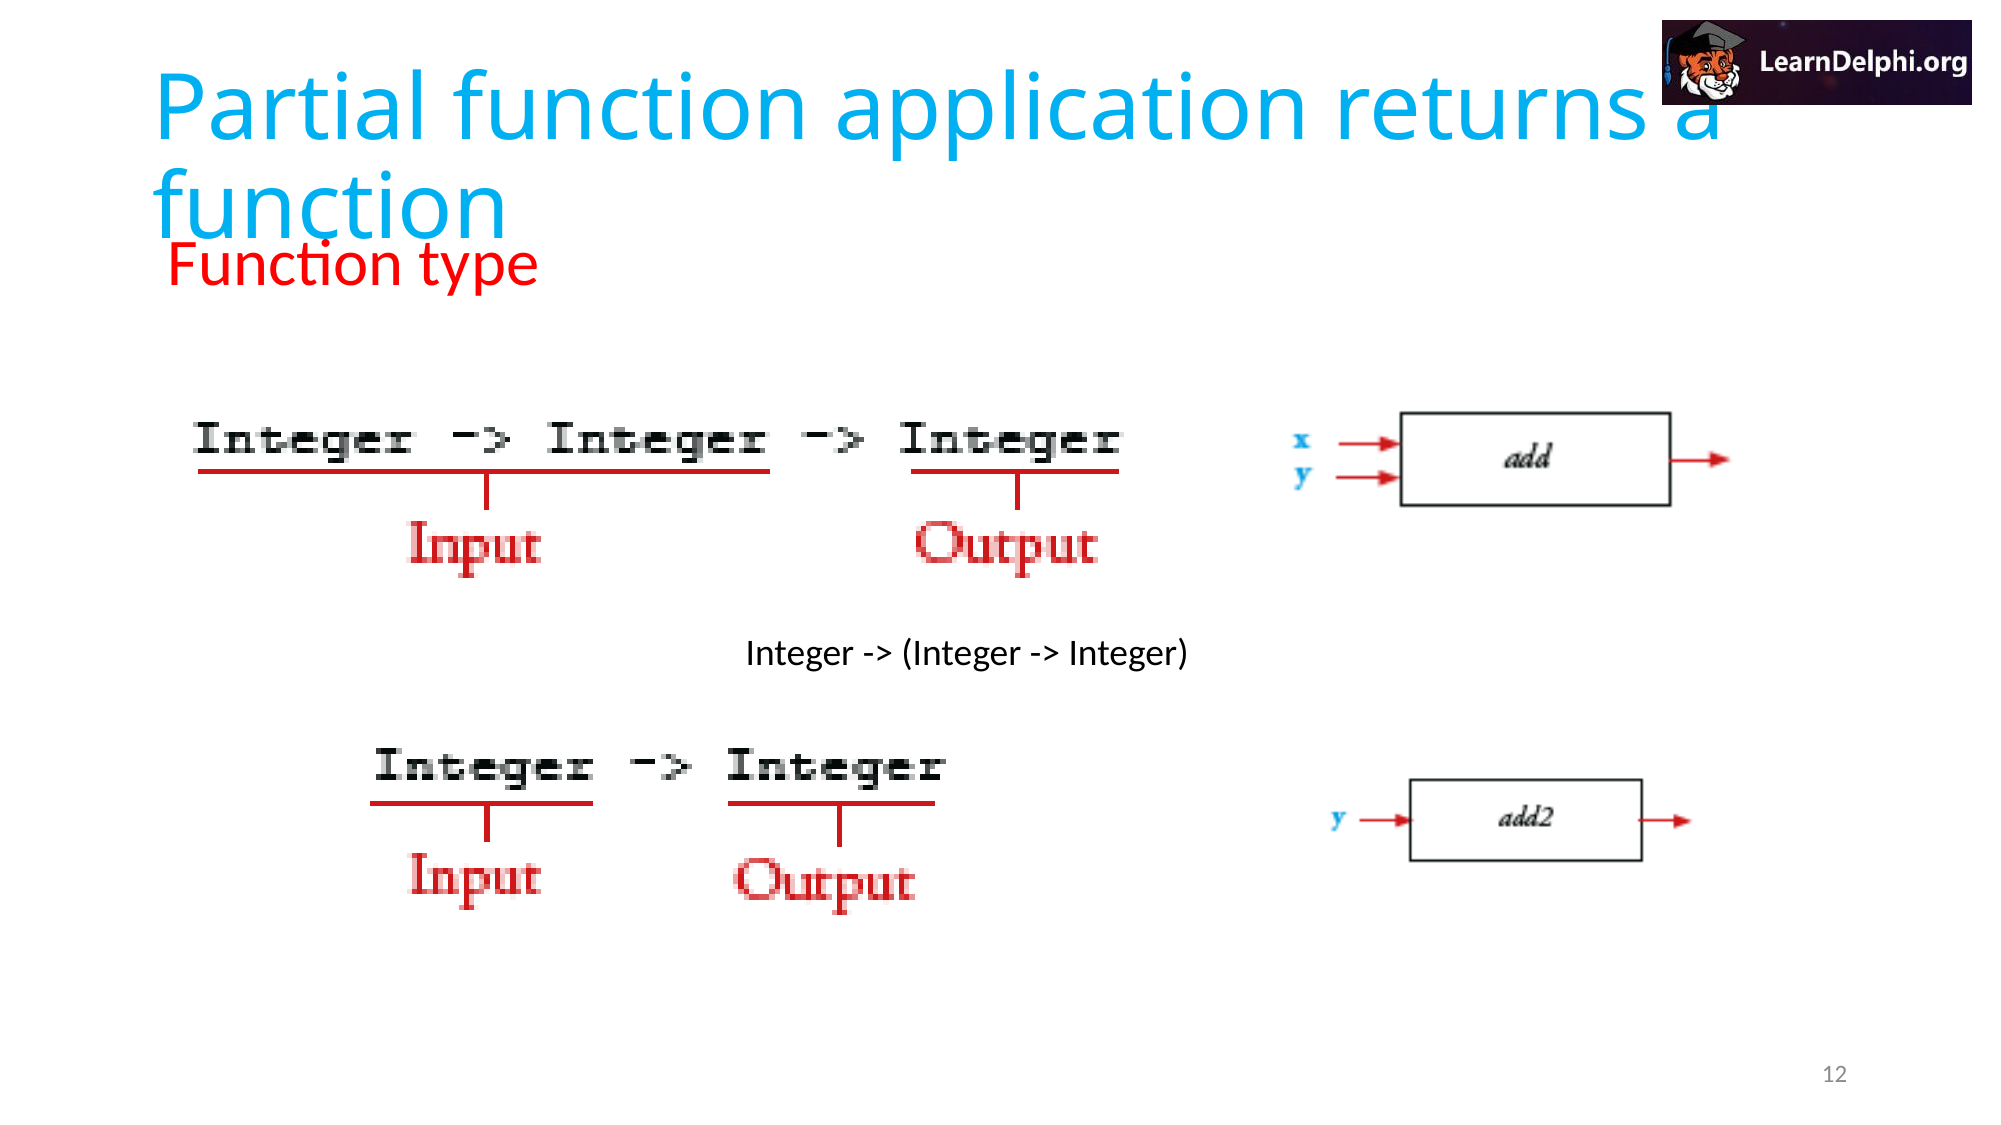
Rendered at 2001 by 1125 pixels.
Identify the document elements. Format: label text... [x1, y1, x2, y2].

picture [345, 728, 972, 921]
title Partial function application returns a function [137, 59, 1863, 260]
picture [152, 396, 1223, 610]
text_box Integer -> (Integer -> Integer) [730, 620, 1223, 681]
picture [1313, 777, 1705, 872]
text_box Function type [152, 211, 599, 307]
slide_number 12 [1412, 1042, 1863, 1103]
picture [1287, 396, 1750, 516]
picture [1662, 20, 1972, 105]
